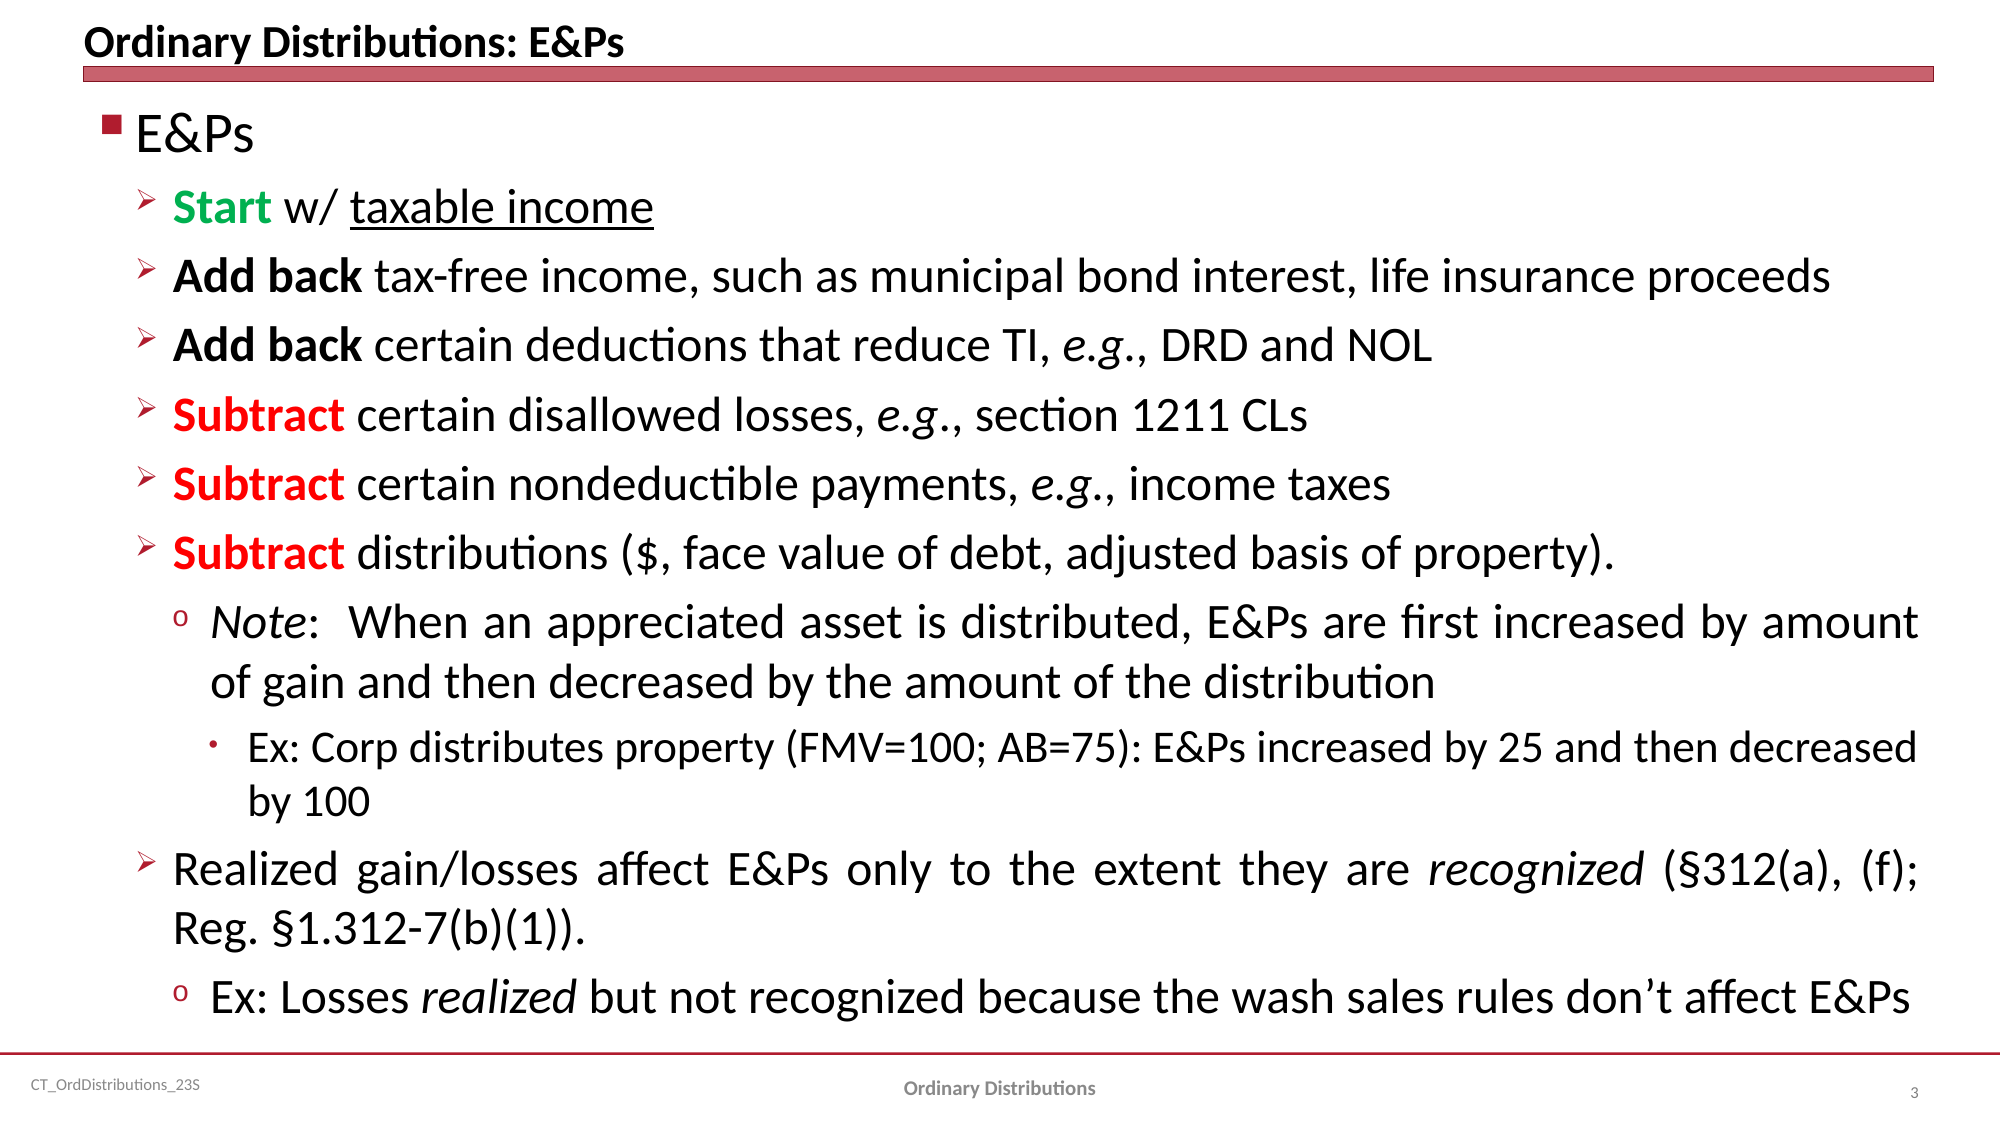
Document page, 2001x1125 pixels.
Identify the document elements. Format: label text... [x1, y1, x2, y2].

footer Ordinary Distributions [683, 1056, 1317, 1117]
slide_number 3 [1834, 1061, 1934, 1122]
title Ordinary Distributions: E&Ps [83, 6, 1935, 67]
list E&Ps Start w/ taxable income Add back tax-free income, such as municipal bond interest, life insurance proceeds Add back certain deductions that reduce TI, e.g., DRD and NOL Subtract certain disallowed losses, e.g., section 1211 CLs Subtract certain nondeductible payments, e.g., income taxes Subtract distributions ($, face value of debt, adjusted basis of property). Note: When an appreciated asset is distributed, E&Ps are first increased by amount of gain and then decreased by the amount of the distribution Ex: Corp distributes property (FMV=100; AB=75): E&Ps increased by 25 and then decreased by 100 Realized gain/losses affect E&Ps only to the extent they are recognized (§312(a), (f); Reg. §1.312-7(b)(1)). Ex: Losses realized but not recognized because the wash sales rules don’t affect E&Ps [83, 87, 1934, 1041]
